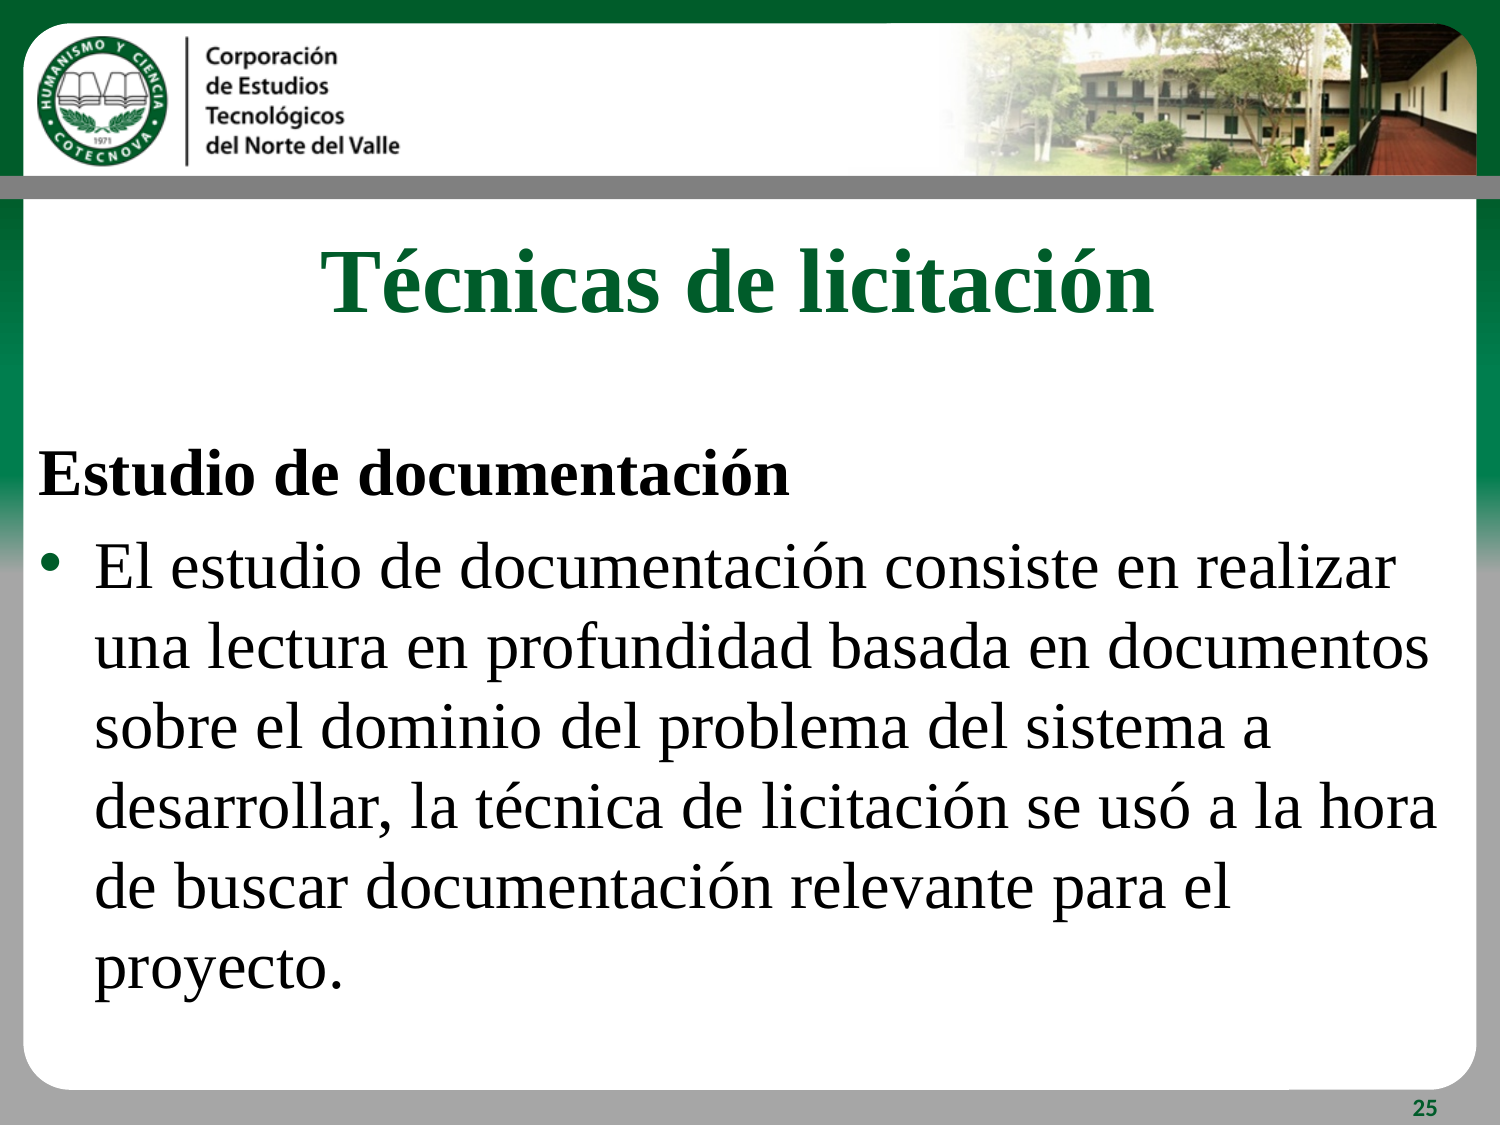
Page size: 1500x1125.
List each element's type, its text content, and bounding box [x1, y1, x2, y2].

title Técnicas de licitación [23, 210, 1477, 340]
slide_number 25 [1300, 1088, 1454, 1125]
picture [848, 23, 1477, 175]
list Estudio de documentación El estudio de documentación consiste en realizar una lectura en profundidad basada en documentos sobre el dominio del problema del sistema a desarrollar, la técnica de licitación se usó a la hora de buscar documentación relevante para el proyecto. [23, 420, 1477, 1079]
picture [36, 35, 402, 168]
